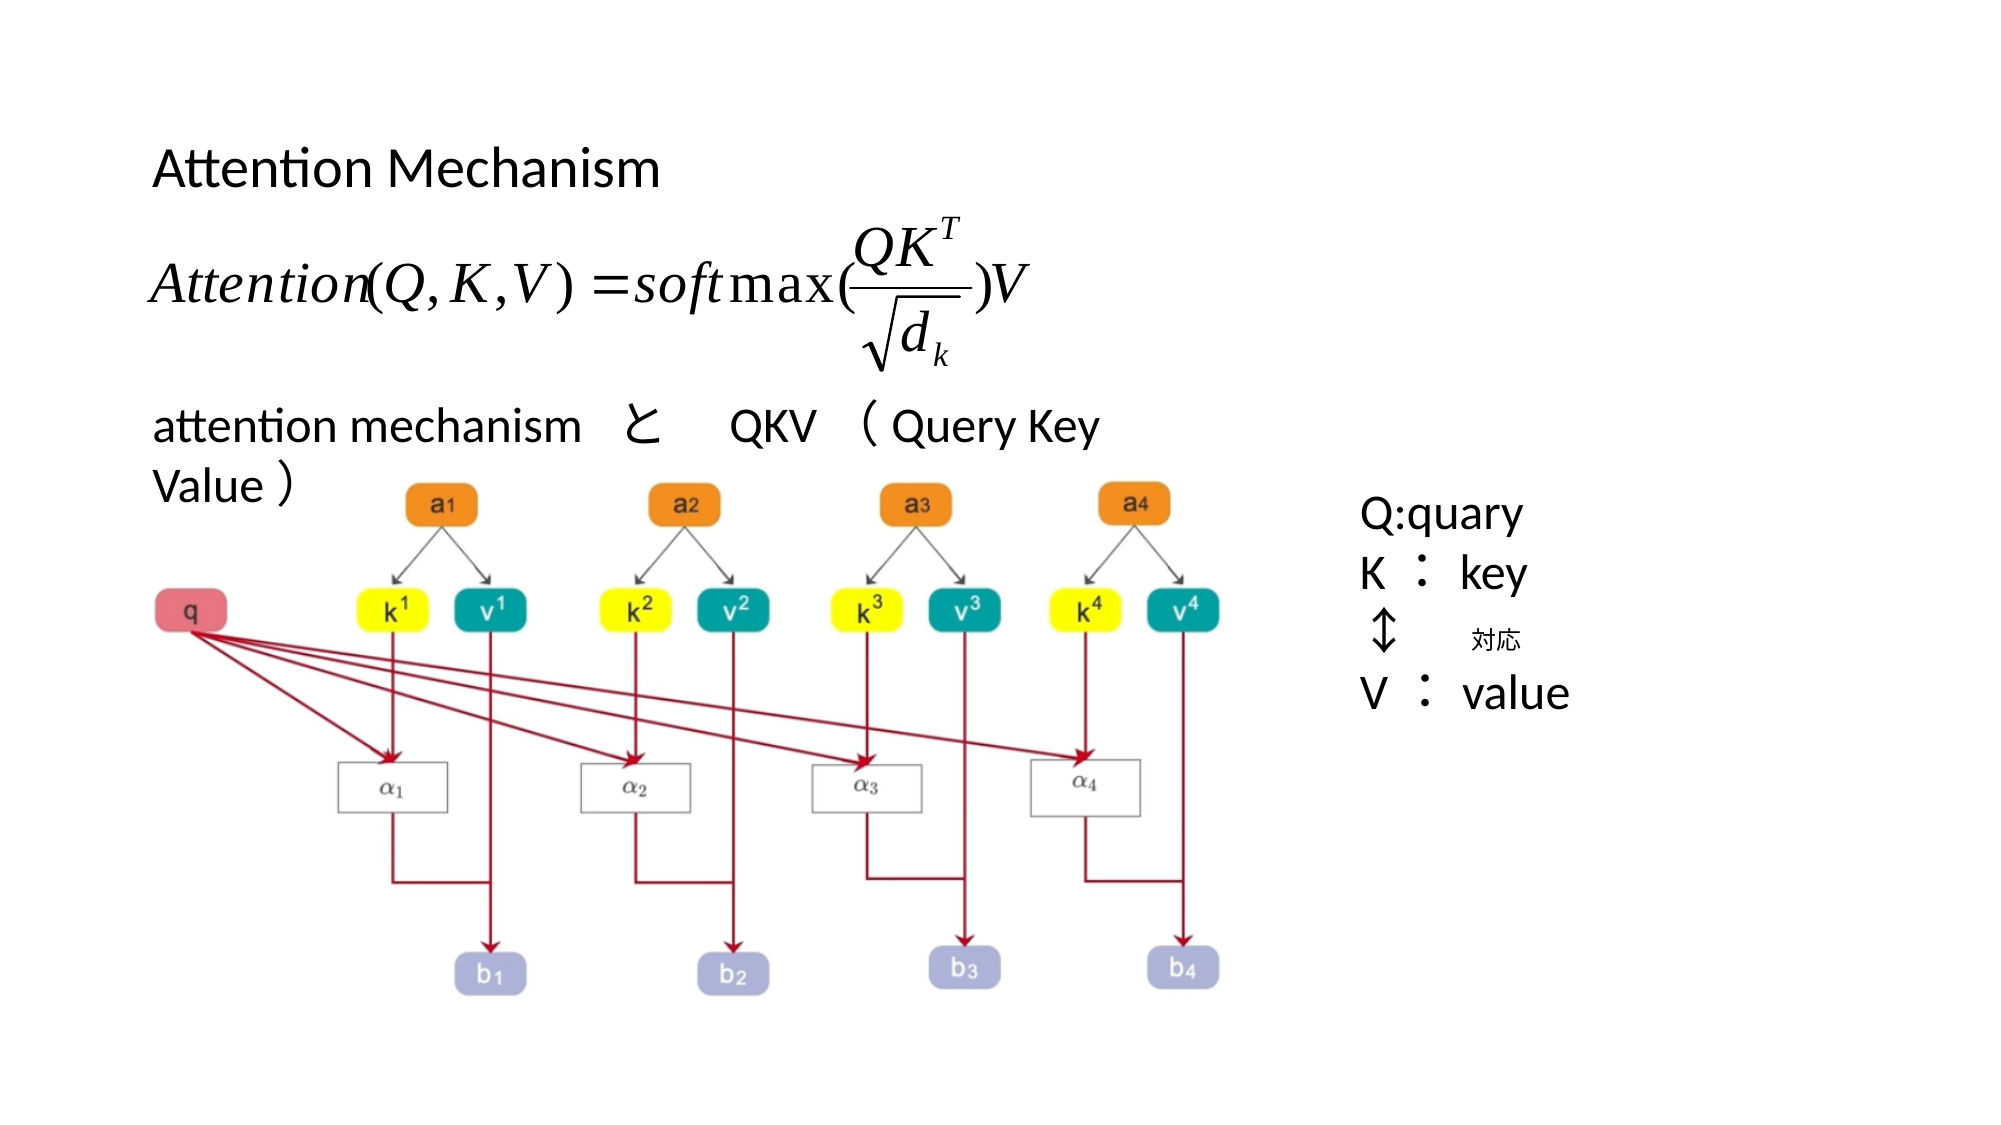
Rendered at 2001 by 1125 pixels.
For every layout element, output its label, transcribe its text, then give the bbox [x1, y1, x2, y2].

title Attention Mechanism [137, 59, 1863, 278]
text_box attention mechanism と QKV（Query Key Value） [137, 384, 1226, 434]
text_box Q:quary K：key ↕ 対応 V：value [1345, 411, 1863, 842]
picture [118, 434, 1245, 1040]
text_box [136, 200, 1043, 386]
